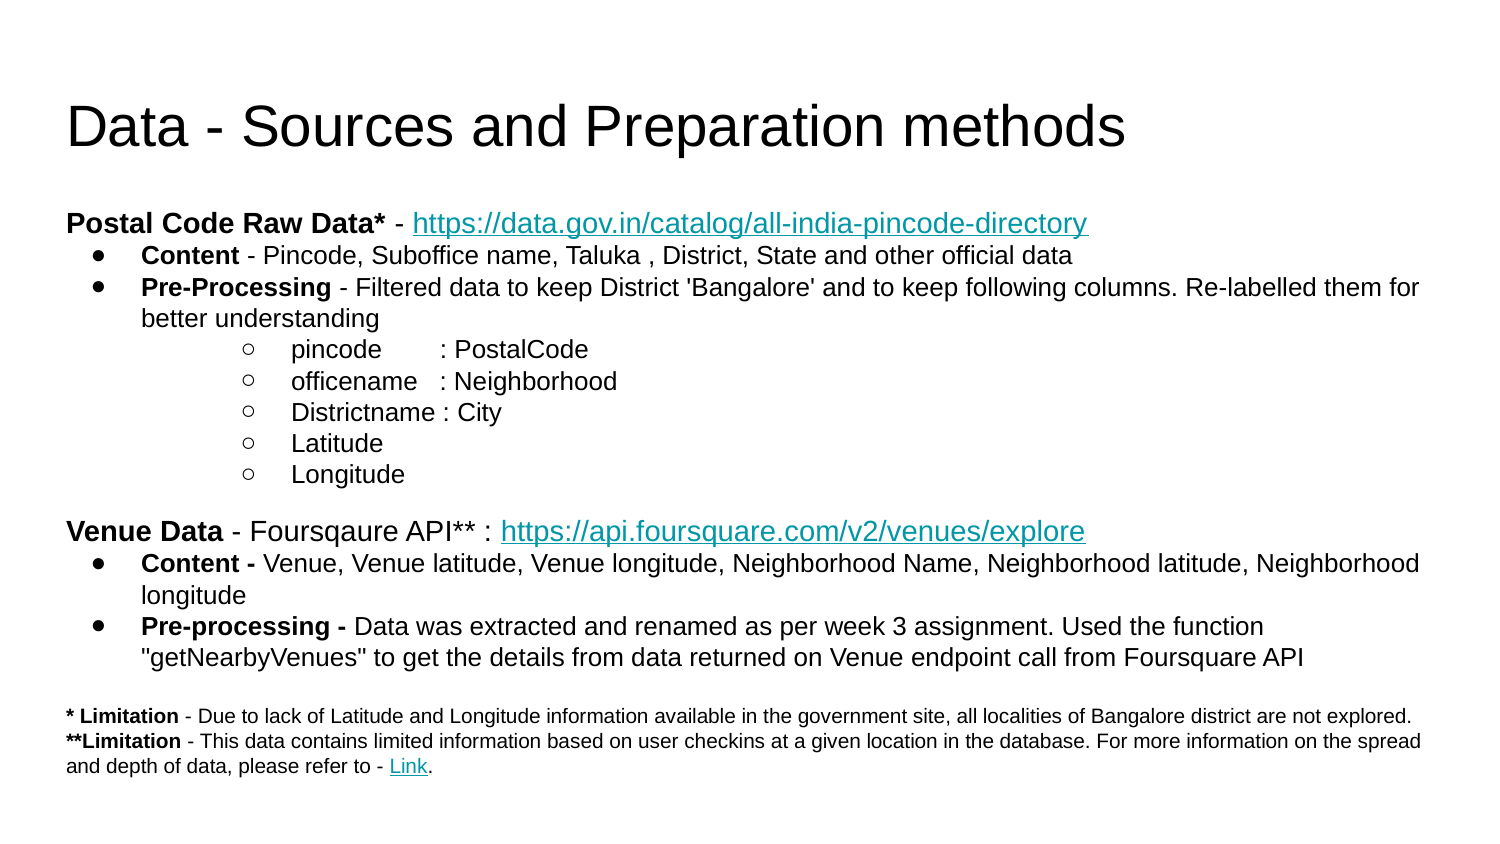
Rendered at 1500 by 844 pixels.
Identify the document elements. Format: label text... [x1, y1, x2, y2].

list Postal Code Raw Data* - https://data.gov.in/catalog/all-india-pincode-directory Content - Pincode, Suboffice name, Taluka , District, State and other official data Pre-Processing - Filtered data to keep District 'Bangalore' and to keep following columns. Re-labelled them for better understanding pincode : PostalCode officename : Neighborhood Districtname : City Latitude Longitude Venue Data - Foursqaure API** : https://api.foursquare.com/v2/venues/explore Content - Venue, Venue latitude, Venue longitude, Neighborhood Name, Neighborhood latitude, Neighborhood longitude Pre-processing - Data was extracted and renamed as per week 3 assignment. Used the function "getNearbyVenues" to get the details from data returned on Venue endpoint call from Foursquare API * Limitation - Due to lack of Latitude and Longitude information available in the government site, all localities of Bangalore district are not explored. **Limitation - This data contains limited information based on user checkins at a given location in the database. For more information on the spread and depth of data, please refer to - Link. [51, 189, 1449, 750]
title Data - Sources and Preparation methods [51, 72, 1449, 167]
